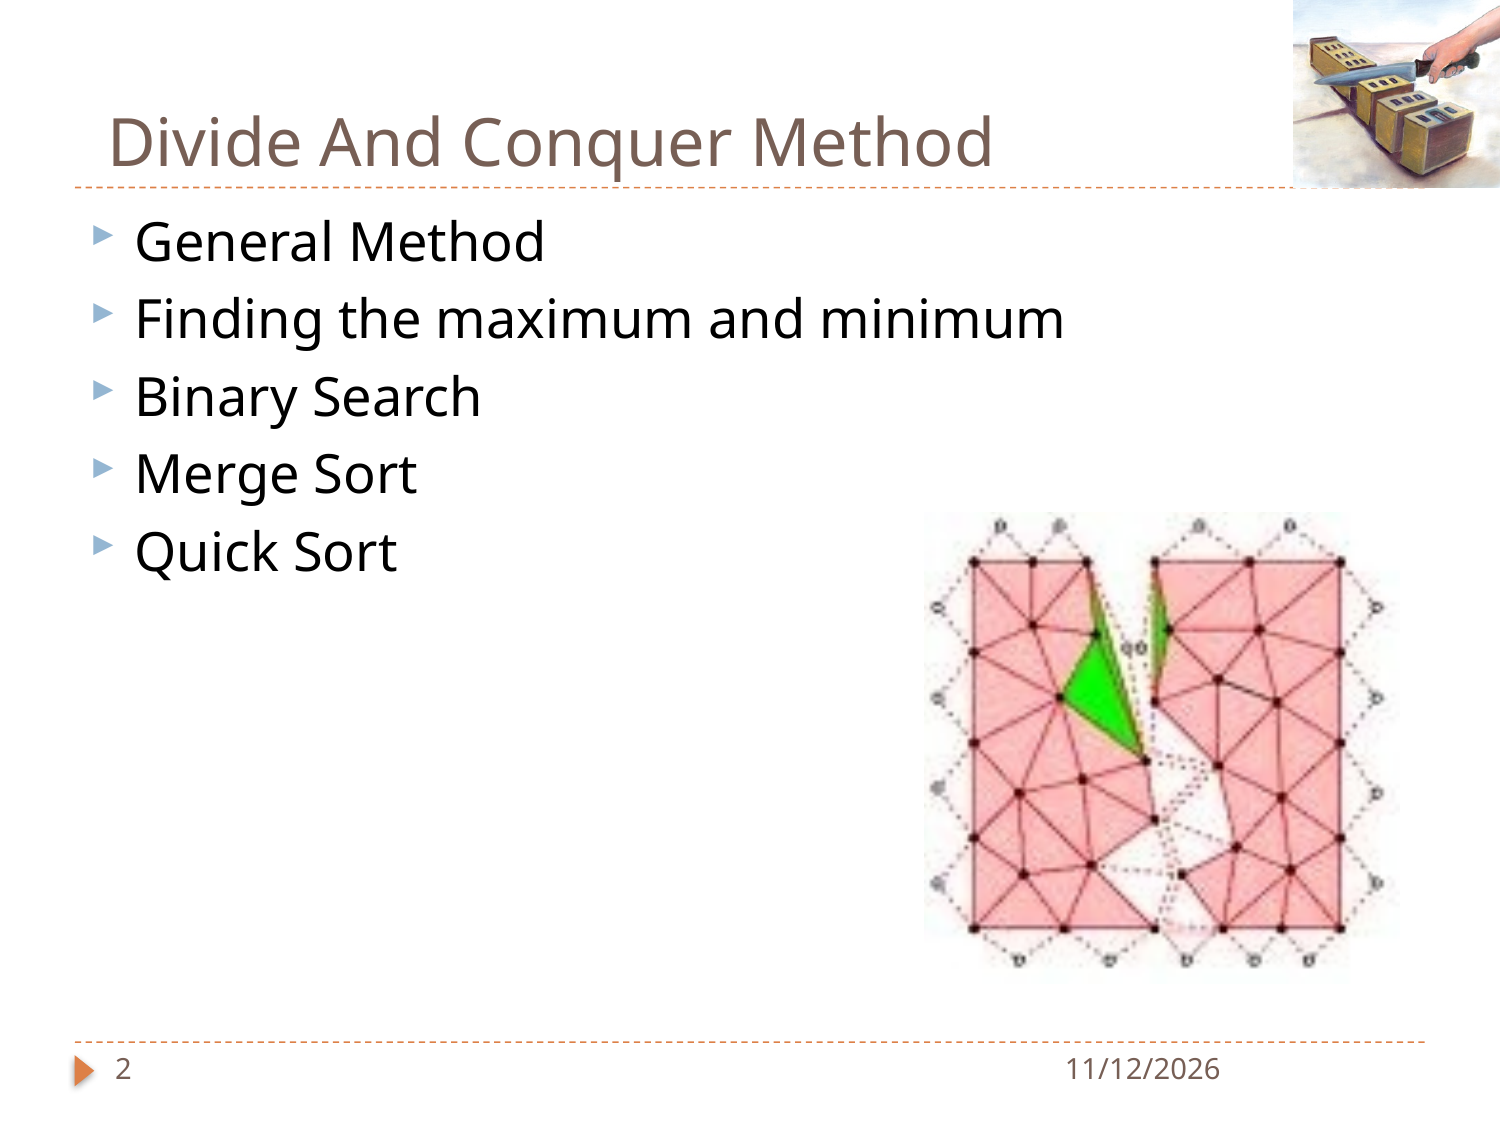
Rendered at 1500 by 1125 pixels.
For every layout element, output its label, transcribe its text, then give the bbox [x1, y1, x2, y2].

title Divide And Conquer Method [75, 24, 1425, 188]
slide_number 2 [100, 1042, 426, 1103]
picture [1293, 0, 1500, 188]
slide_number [1050, 1042, 1426, 1103]
picture [924, 512, 1401, 984]
list General Method Finding the maximum and minimum Binary Search Merge Sort Quick Sort [75, 200, 1425, 1010]
